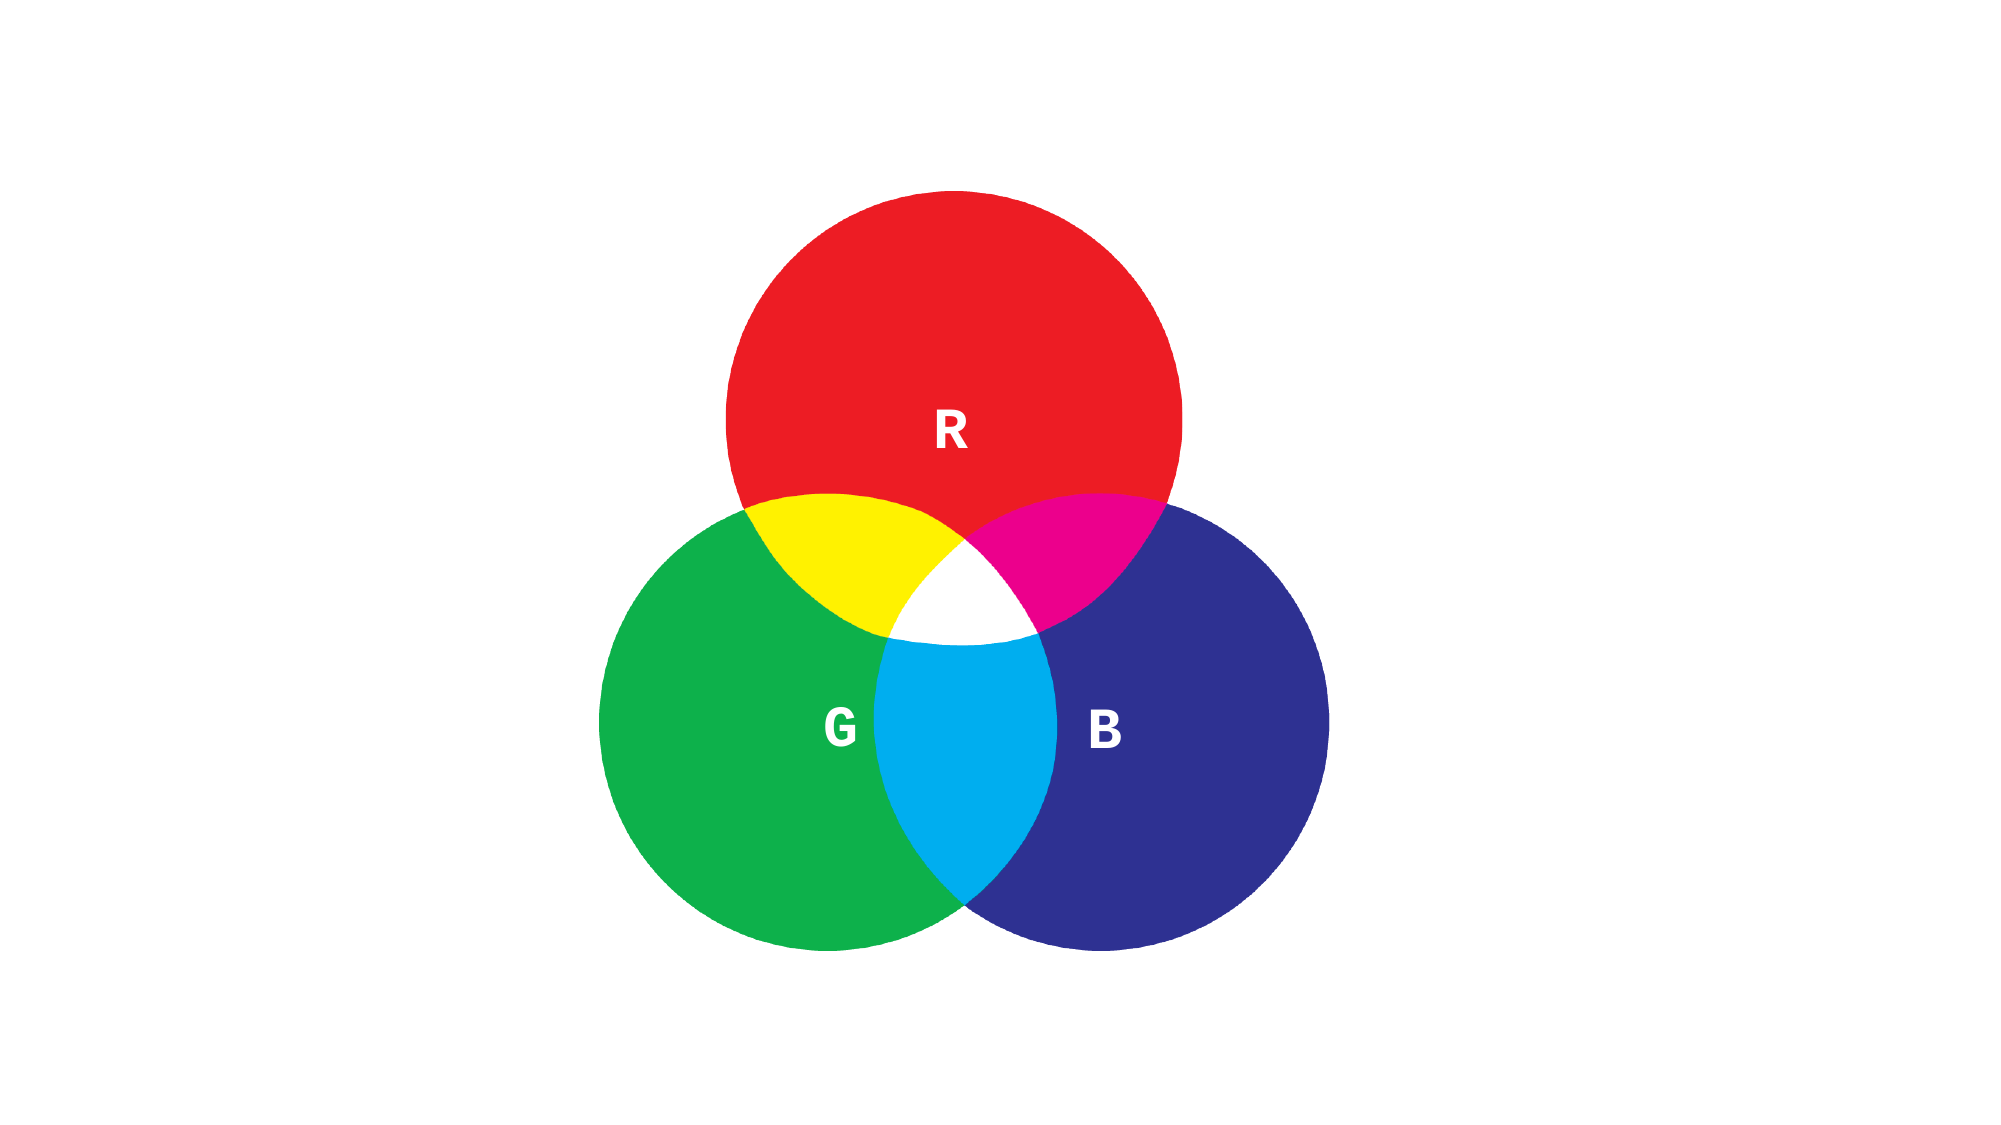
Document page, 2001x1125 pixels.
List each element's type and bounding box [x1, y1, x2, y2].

picture [582, 171, 1356, 985]
